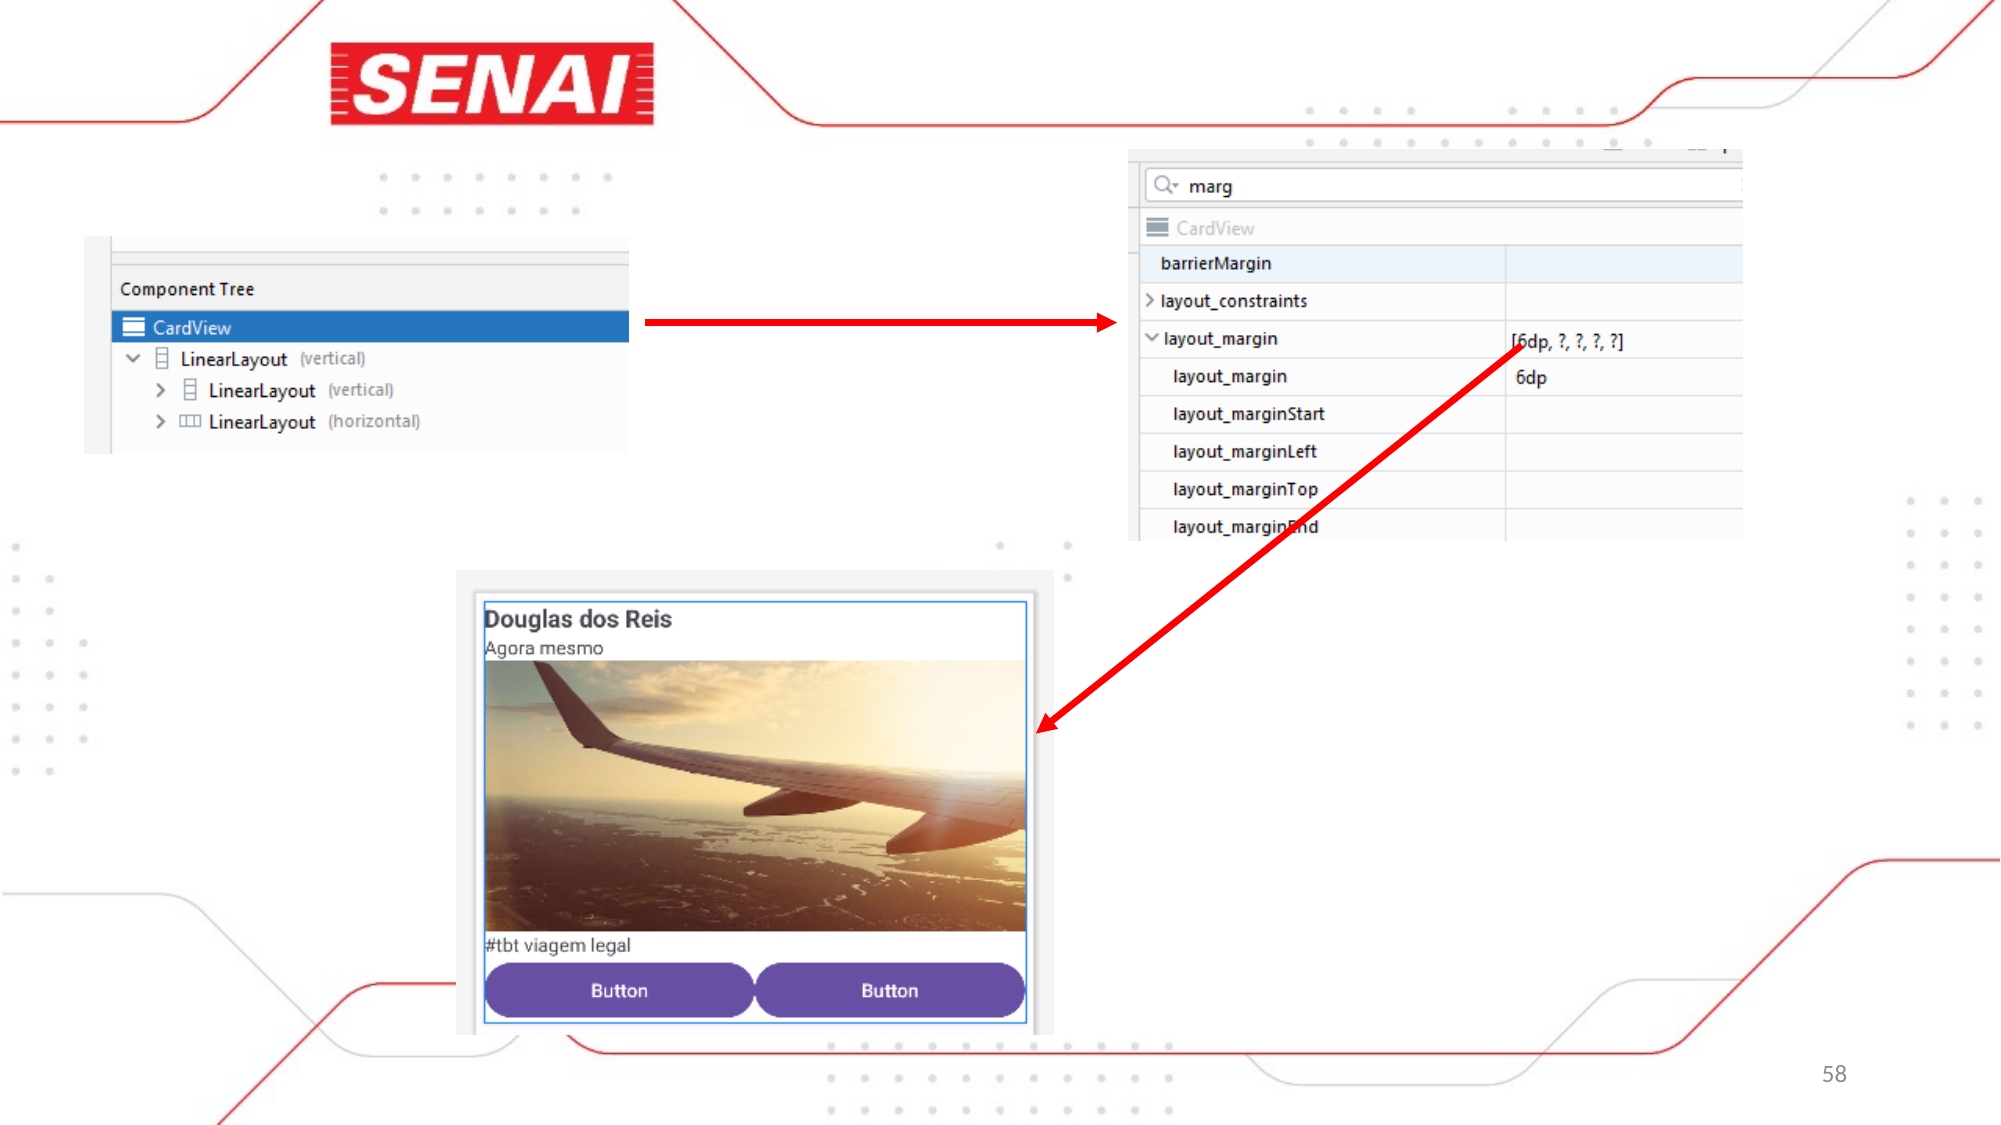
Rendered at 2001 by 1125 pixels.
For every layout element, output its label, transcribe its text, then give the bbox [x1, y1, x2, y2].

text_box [1035, 345, 1522, 734]
picture [0, 0, 2001, 1125]
slide_number 58 [1412, 1042, 1863, 1103]
